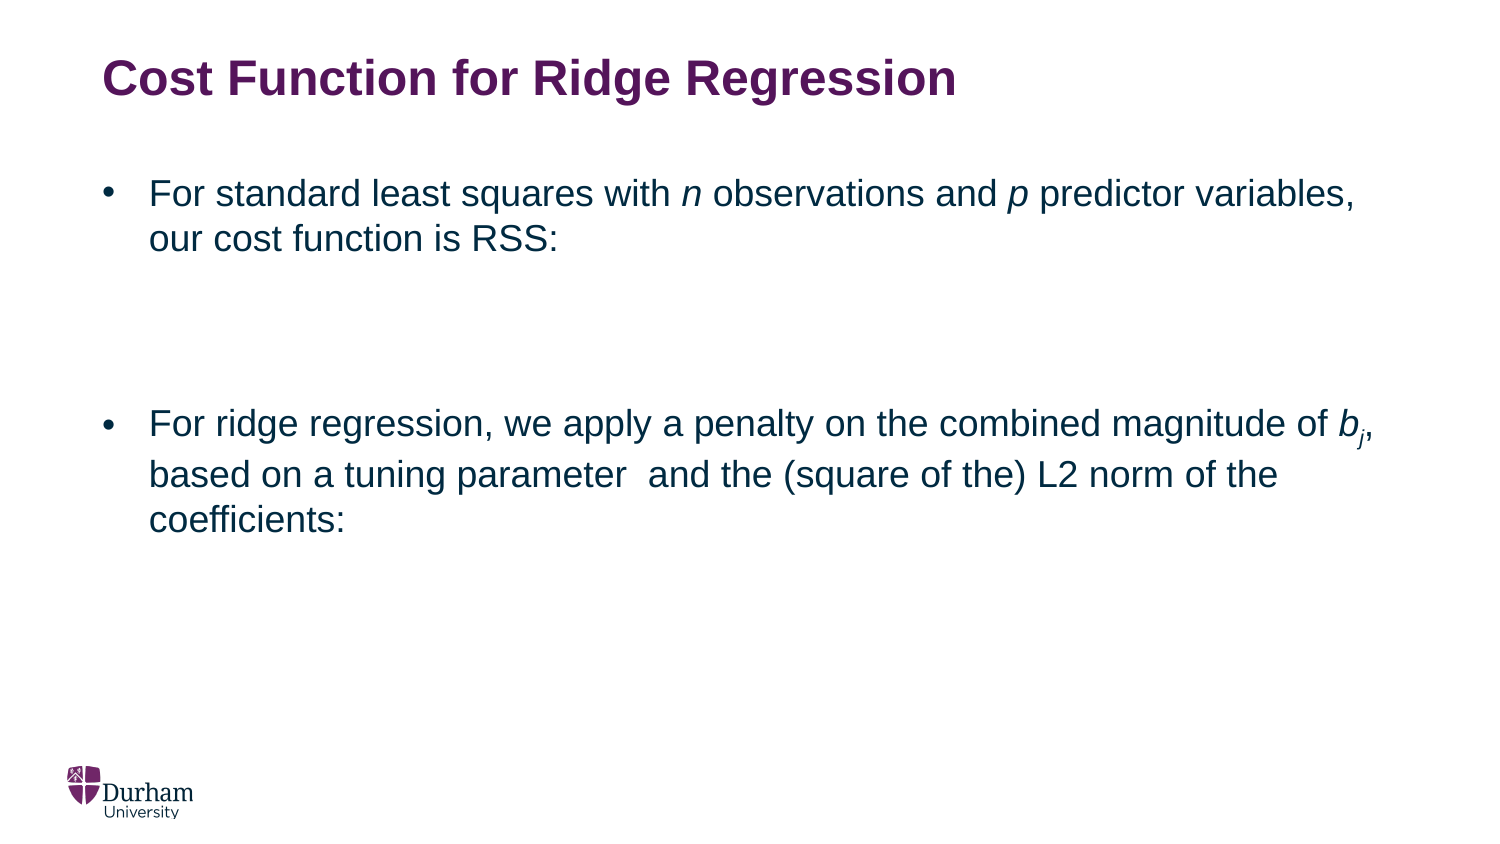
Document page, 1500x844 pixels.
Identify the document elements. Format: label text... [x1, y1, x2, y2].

title Cost Function for Ridge Regression [101, 45, 1399, 187]
